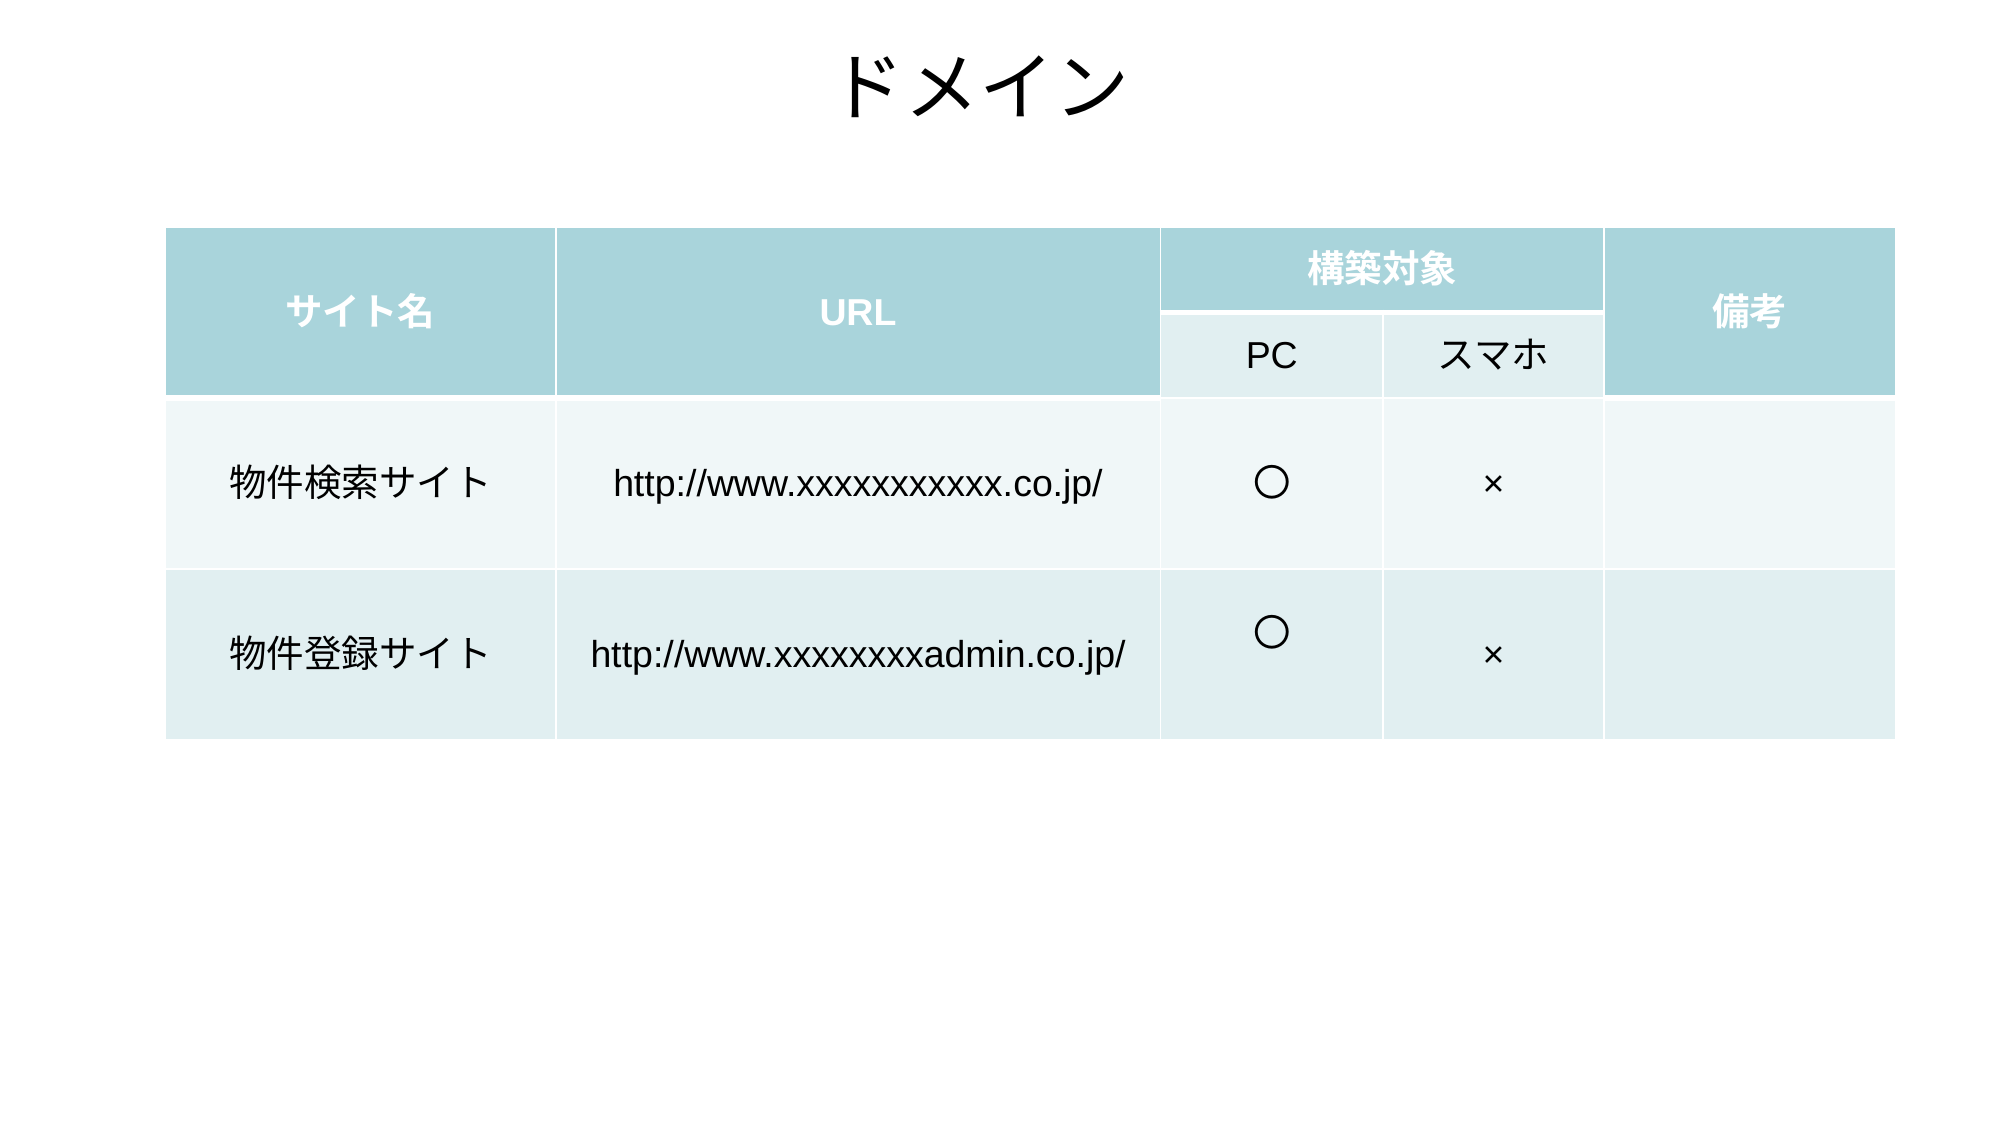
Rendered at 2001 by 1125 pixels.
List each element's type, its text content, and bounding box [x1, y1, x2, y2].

table_header 備考 [1605, 228, 1895, 395]
table_cell 物件検索サイト [166, 401, 555, 568]
table_header 構築対象 [1161, 228, 1603, 310]
table_cell [1605, 401, 1895, 568]
table_cell http://www.xxxxxxxxxxx.co.jp/ [557, 401, 1160, 568]
text_box ドメイン [814, 42, 1293, 178]
table_header URL [557, 228, 1160, 395]
table_cell http://www.xxxxxxxxadmin.co.jp/ [557, 570, 1160, 739]
table_cell 〇 [1161, 399, 1382, 568]
table_cell スマホ [1384, 315, 1603, 397]
table_header サイト名 [166, 228, 555, 395]
table_cell × [1384, 570, 1603, 739]
table_cell × [1384, 399, 1603, 568]
table_cell 物件登録サイト [166, 570, 555, 739]
table_cell [1605, 570, 1895, 739]
table_cell 〇 [1161, 570, 1382, 739]
table_cell PC [1161, 315, 1382, 397]
